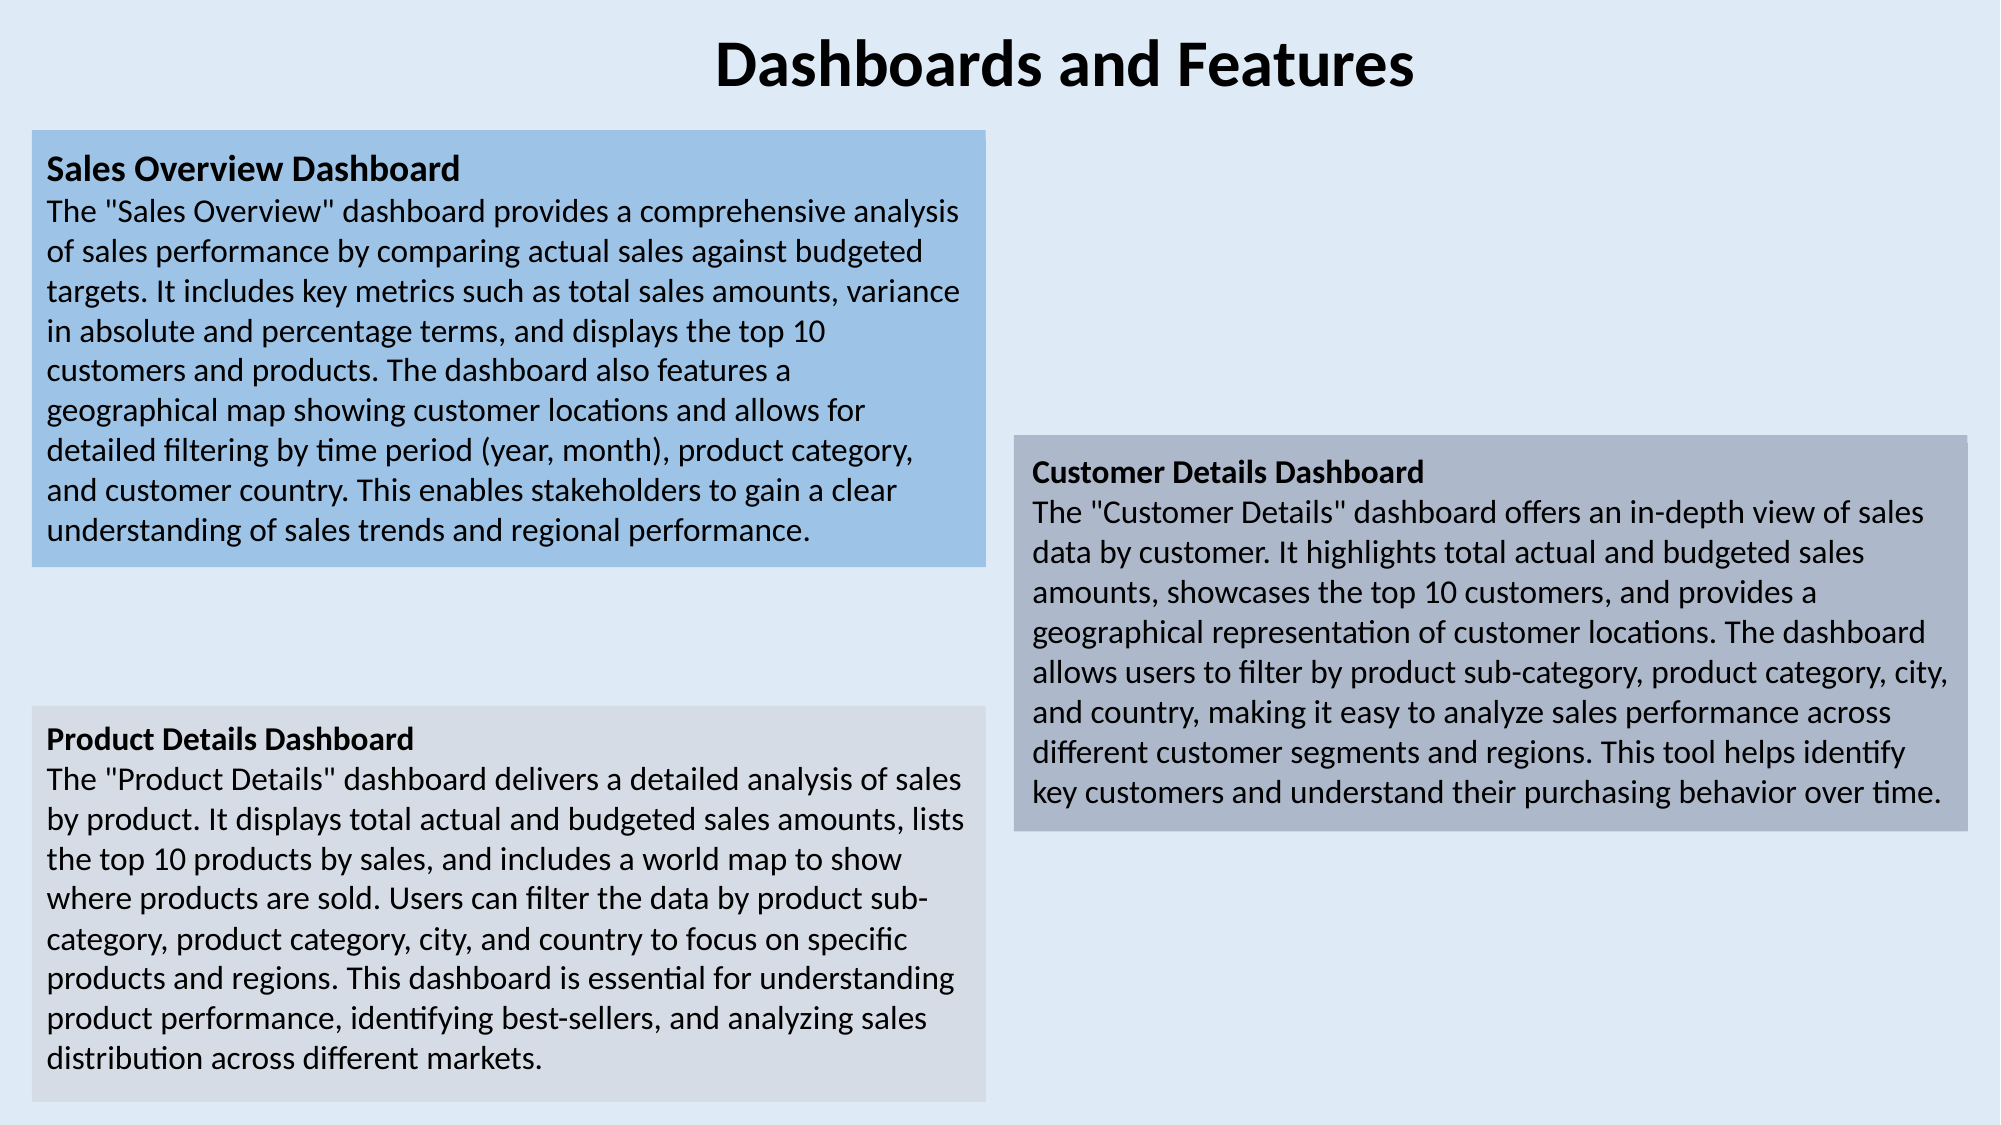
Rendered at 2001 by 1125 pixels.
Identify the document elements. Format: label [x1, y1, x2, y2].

text_box [31, 138, 986, 568]
text_box [31, 713, 986, 1103]
text_box [0, 0, 2000, 1125]
text_box [1013, 443, 1968, 832]
